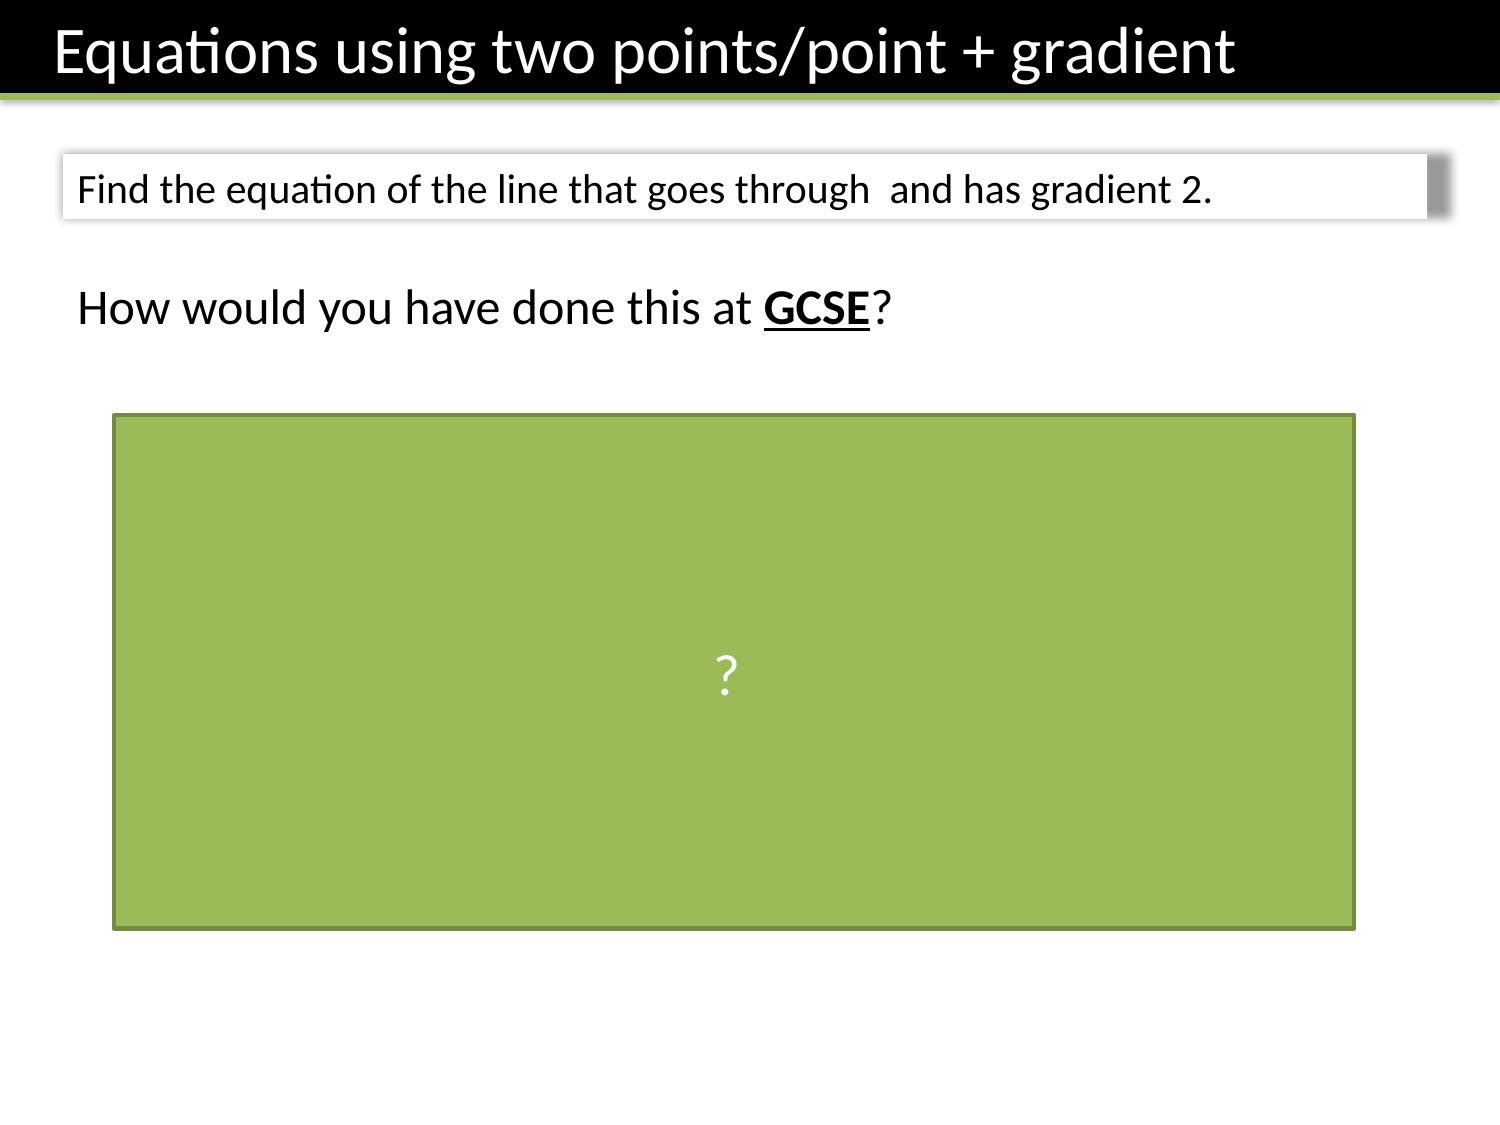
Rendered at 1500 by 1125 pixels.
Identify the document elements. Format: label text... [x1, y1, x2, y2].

text_box ? [112, 413, 1356, 931]
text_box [0, 0, 1500, 99]
text_box How would you have done this at GCSE? [62, 267, 1105, 342]
